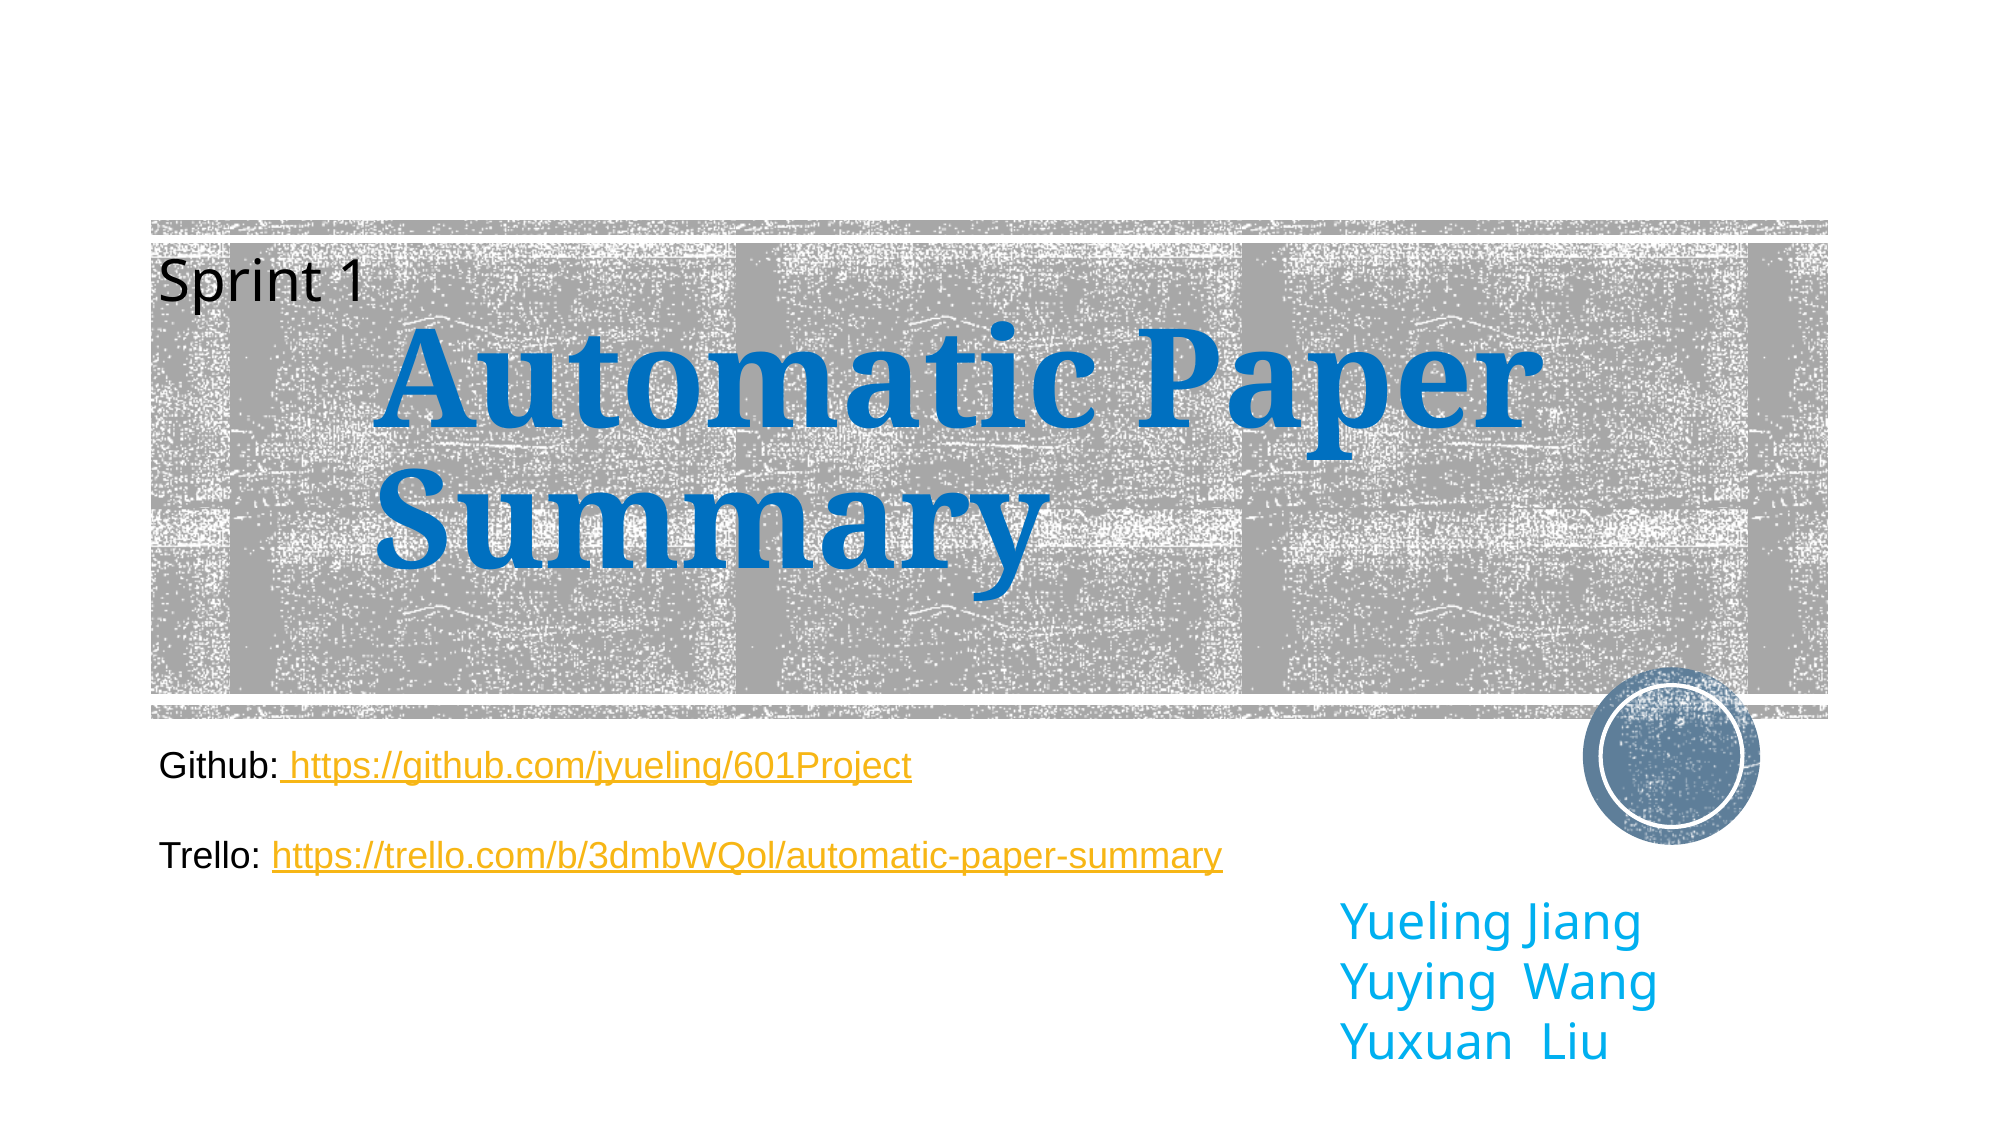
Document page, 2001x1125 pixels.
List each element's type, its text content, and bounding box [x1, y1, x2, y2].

text_box Yueling Jiang Yuying Wang Yuxuan Liu [1325, 881, 1950, 1125]
picture [1582, 667, 1761, 845]
title Automatic Paper Summary [358, 347, 2000, 565]
subtitle Sprint 1 [143, 243, 1331, 371]
text_box Github: https://github.com/jyueling/601Project Trello: https://trello.com/b/3dmbWQol/automatic-paper-summary [143, 733, 1537, 931]
